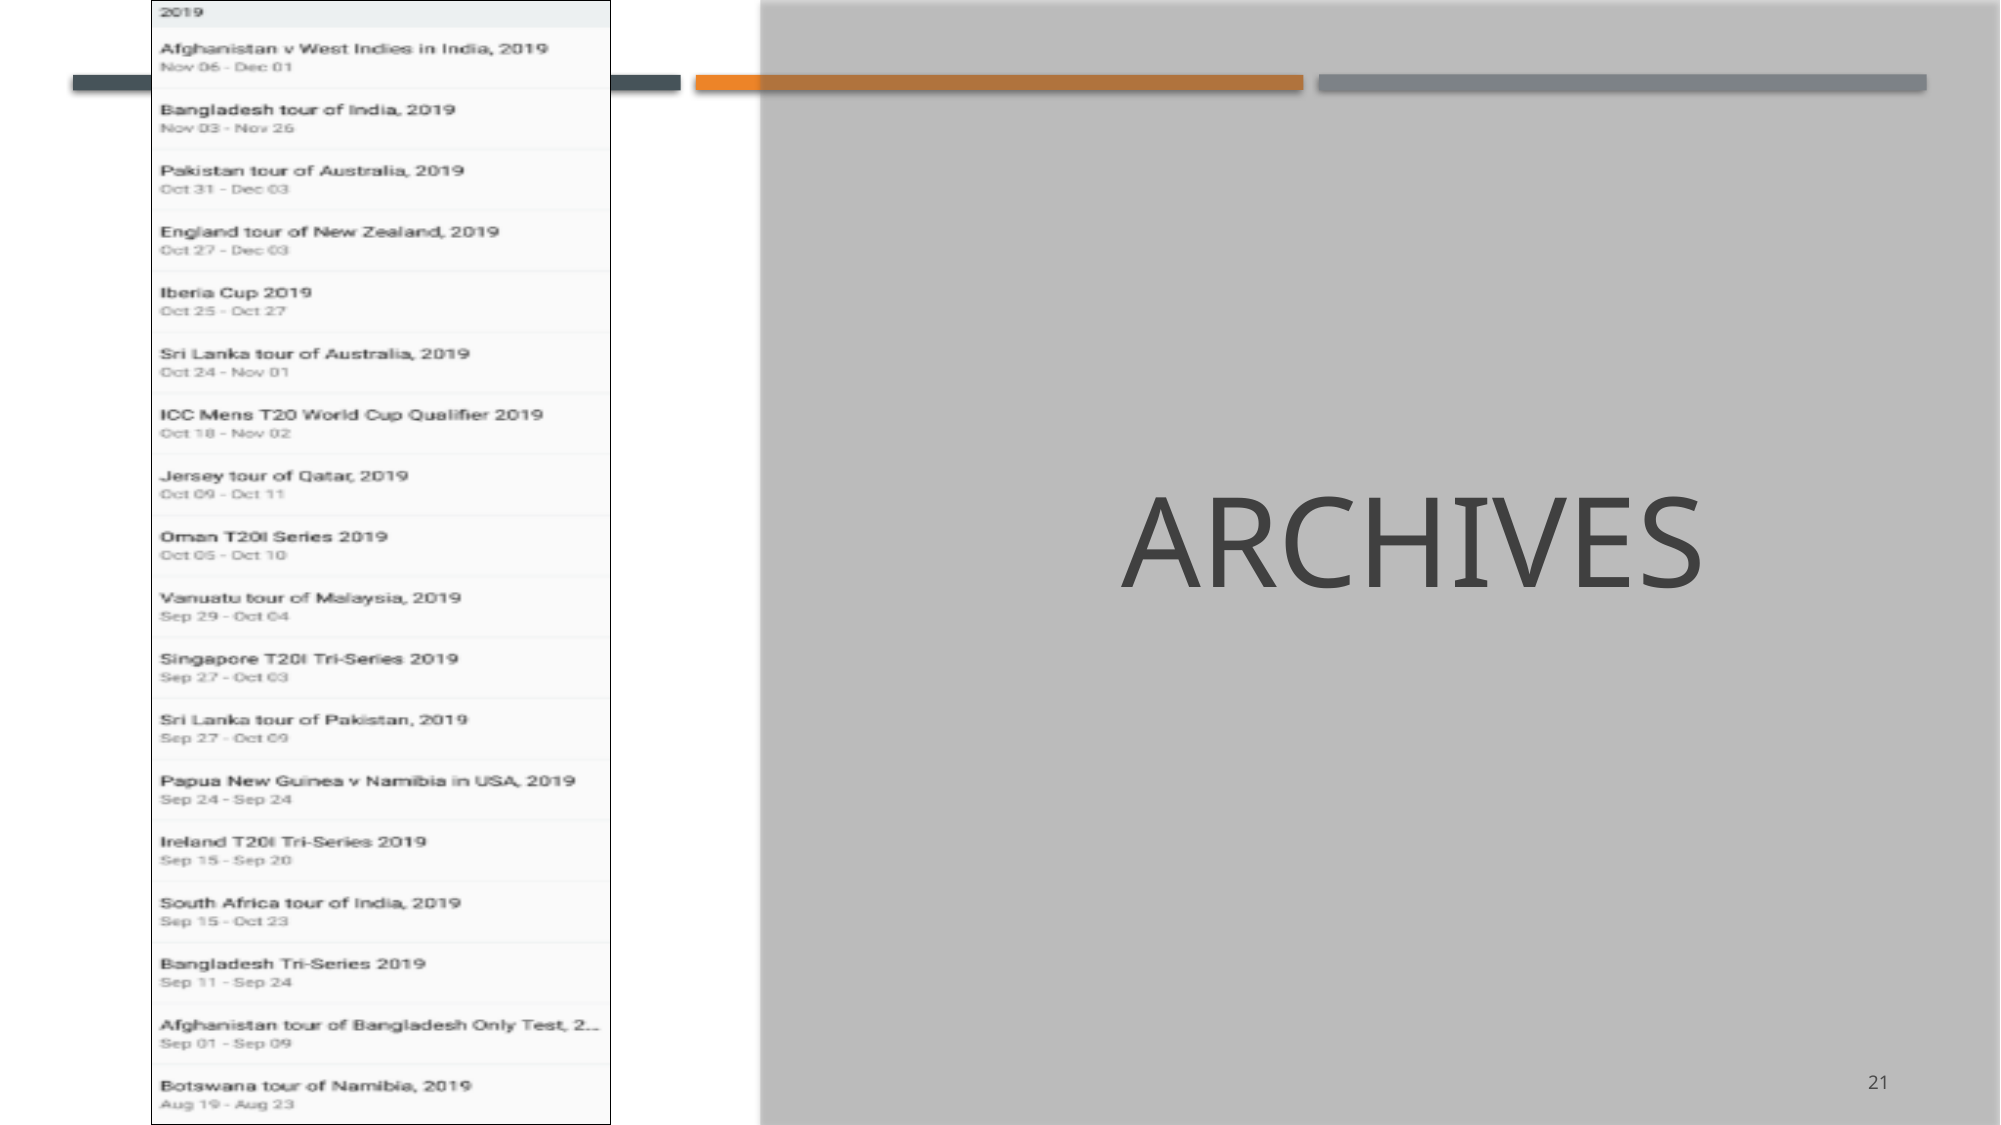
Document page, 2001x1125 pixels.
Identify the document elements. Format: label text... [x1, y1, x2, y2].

picture [150, 0, 611, 1125]
slide_number 21 [1732, 1053, 1905, 1114]
title ARCHIVES [1106, 101, 1877, 621]
text_box [759, 0, 2000, 1125]
